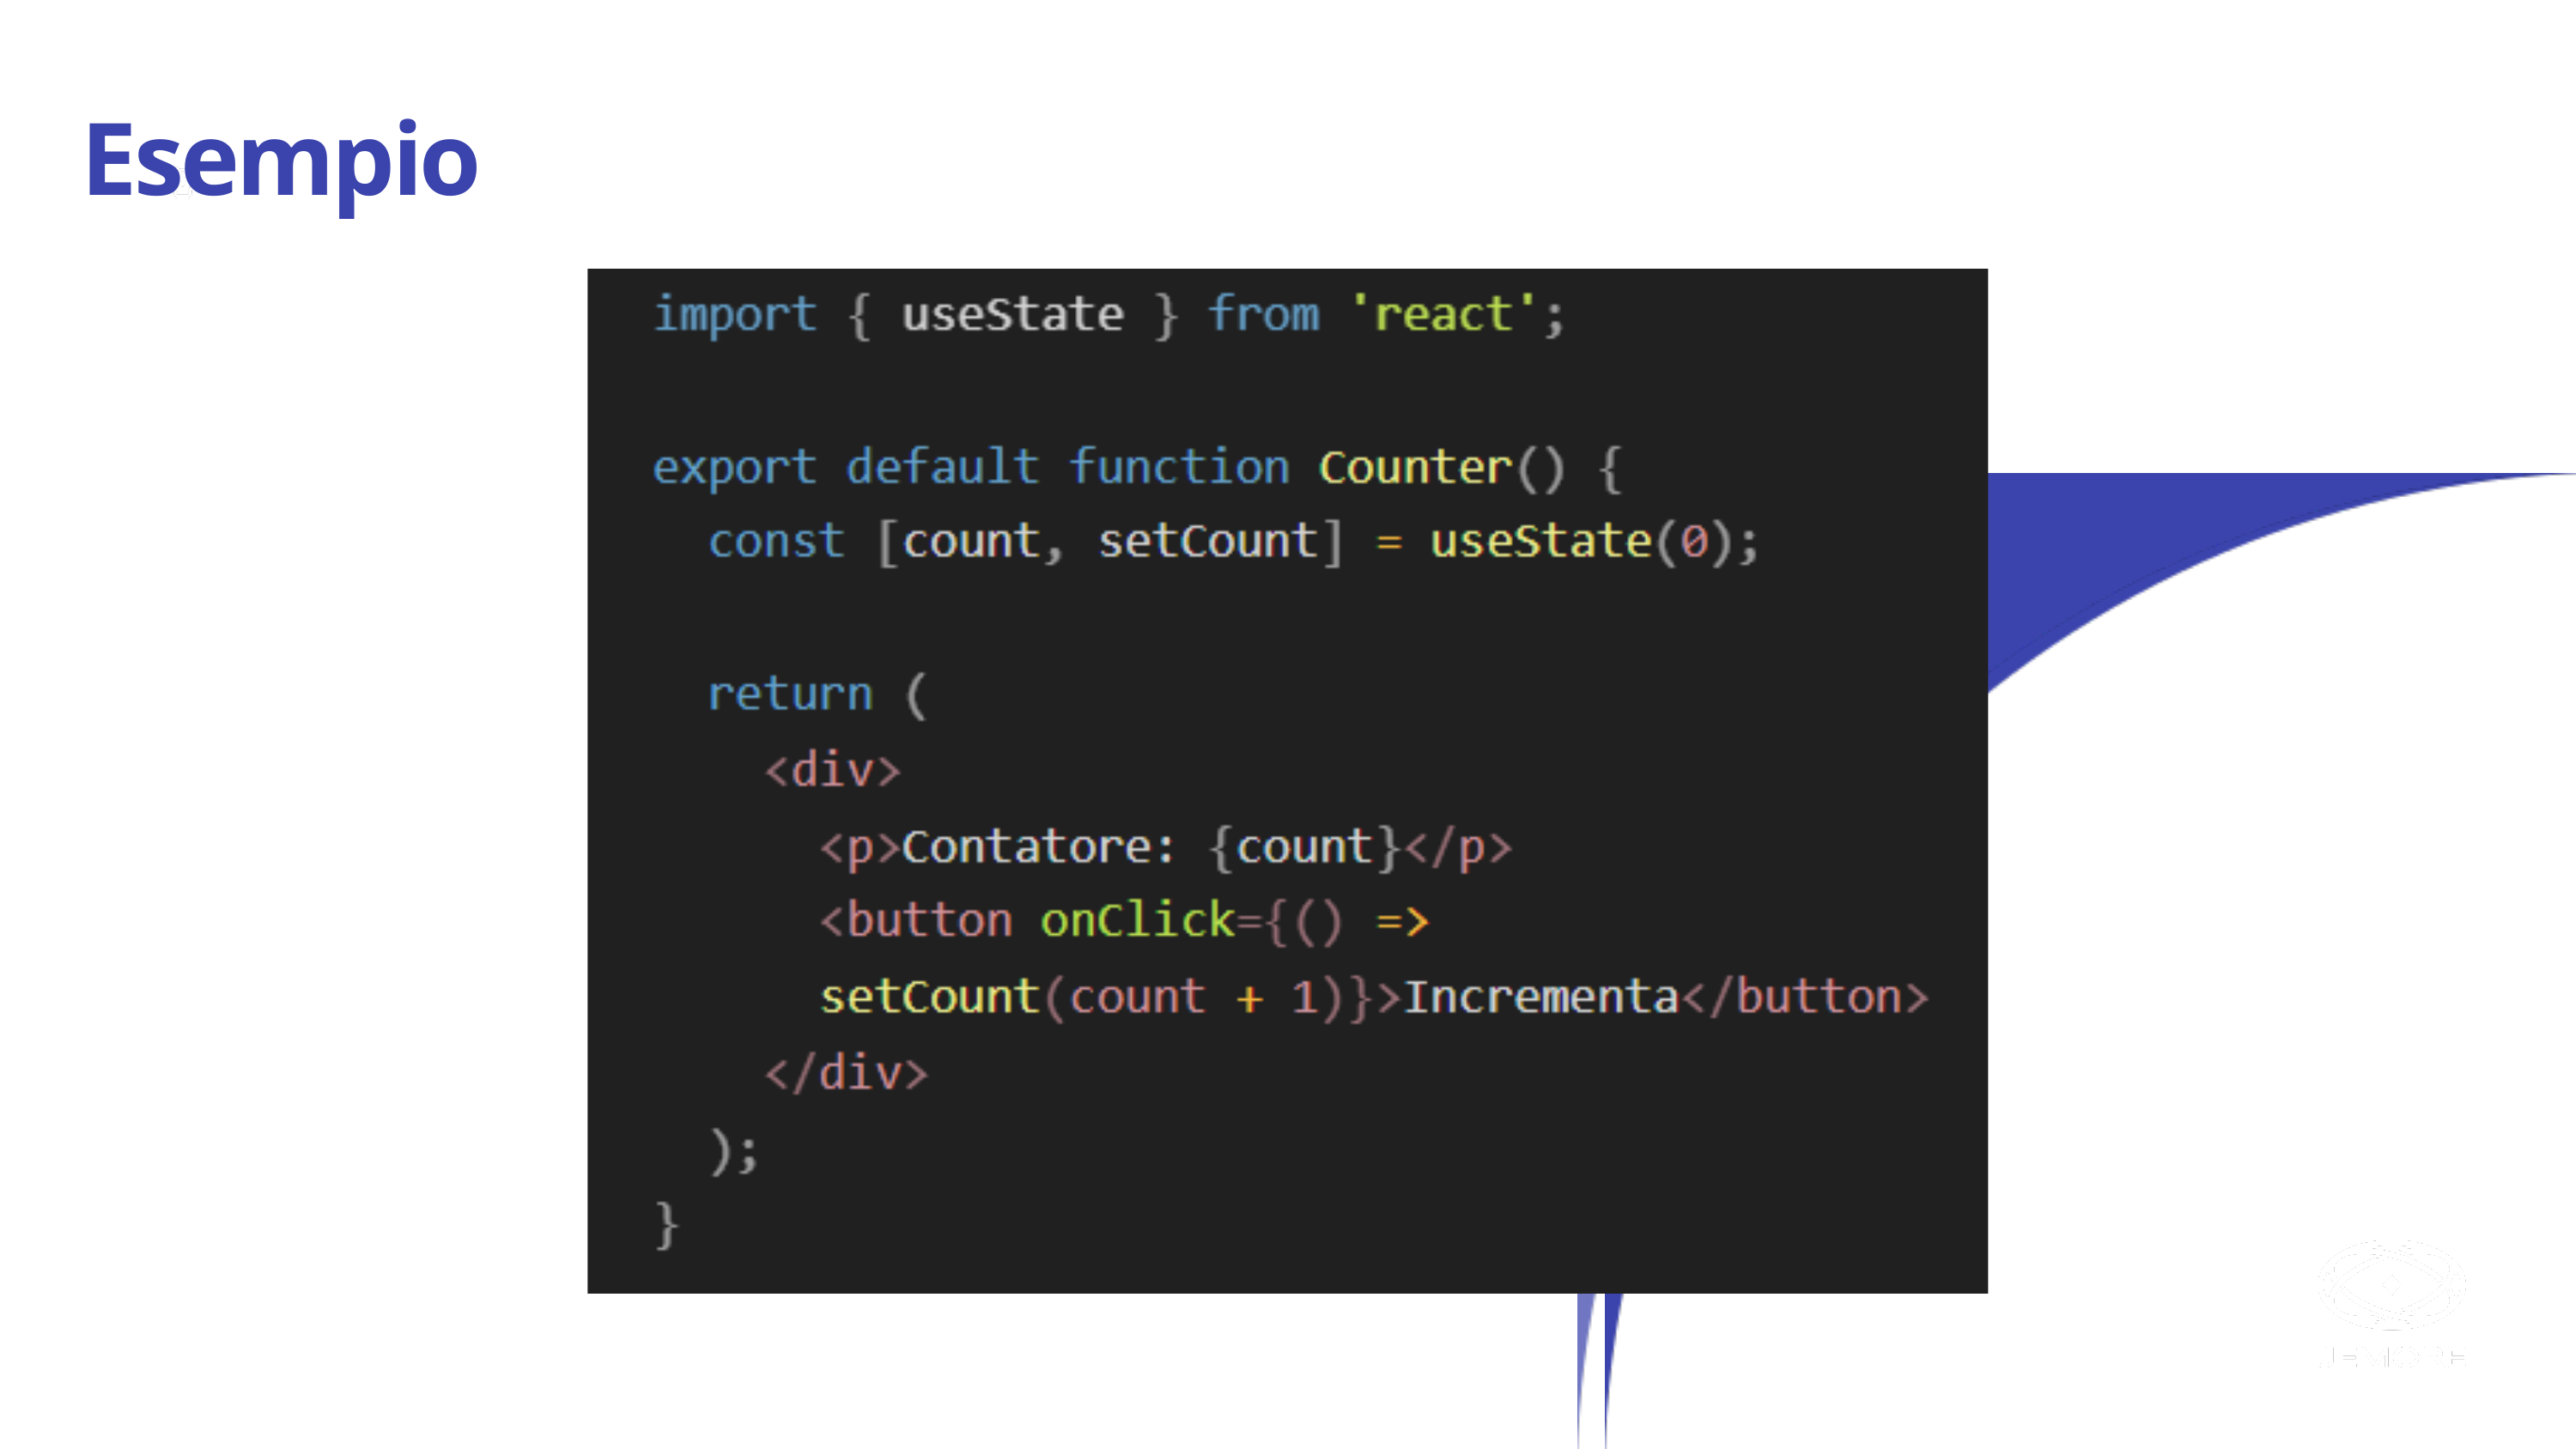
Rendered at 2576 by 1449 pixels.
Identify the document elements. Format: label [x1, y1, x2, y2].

text_box [81, 100, 1489, 270]
text_box [587, 269, 1989, 1294]
text_box [1577, 473, 2576, 1449]
